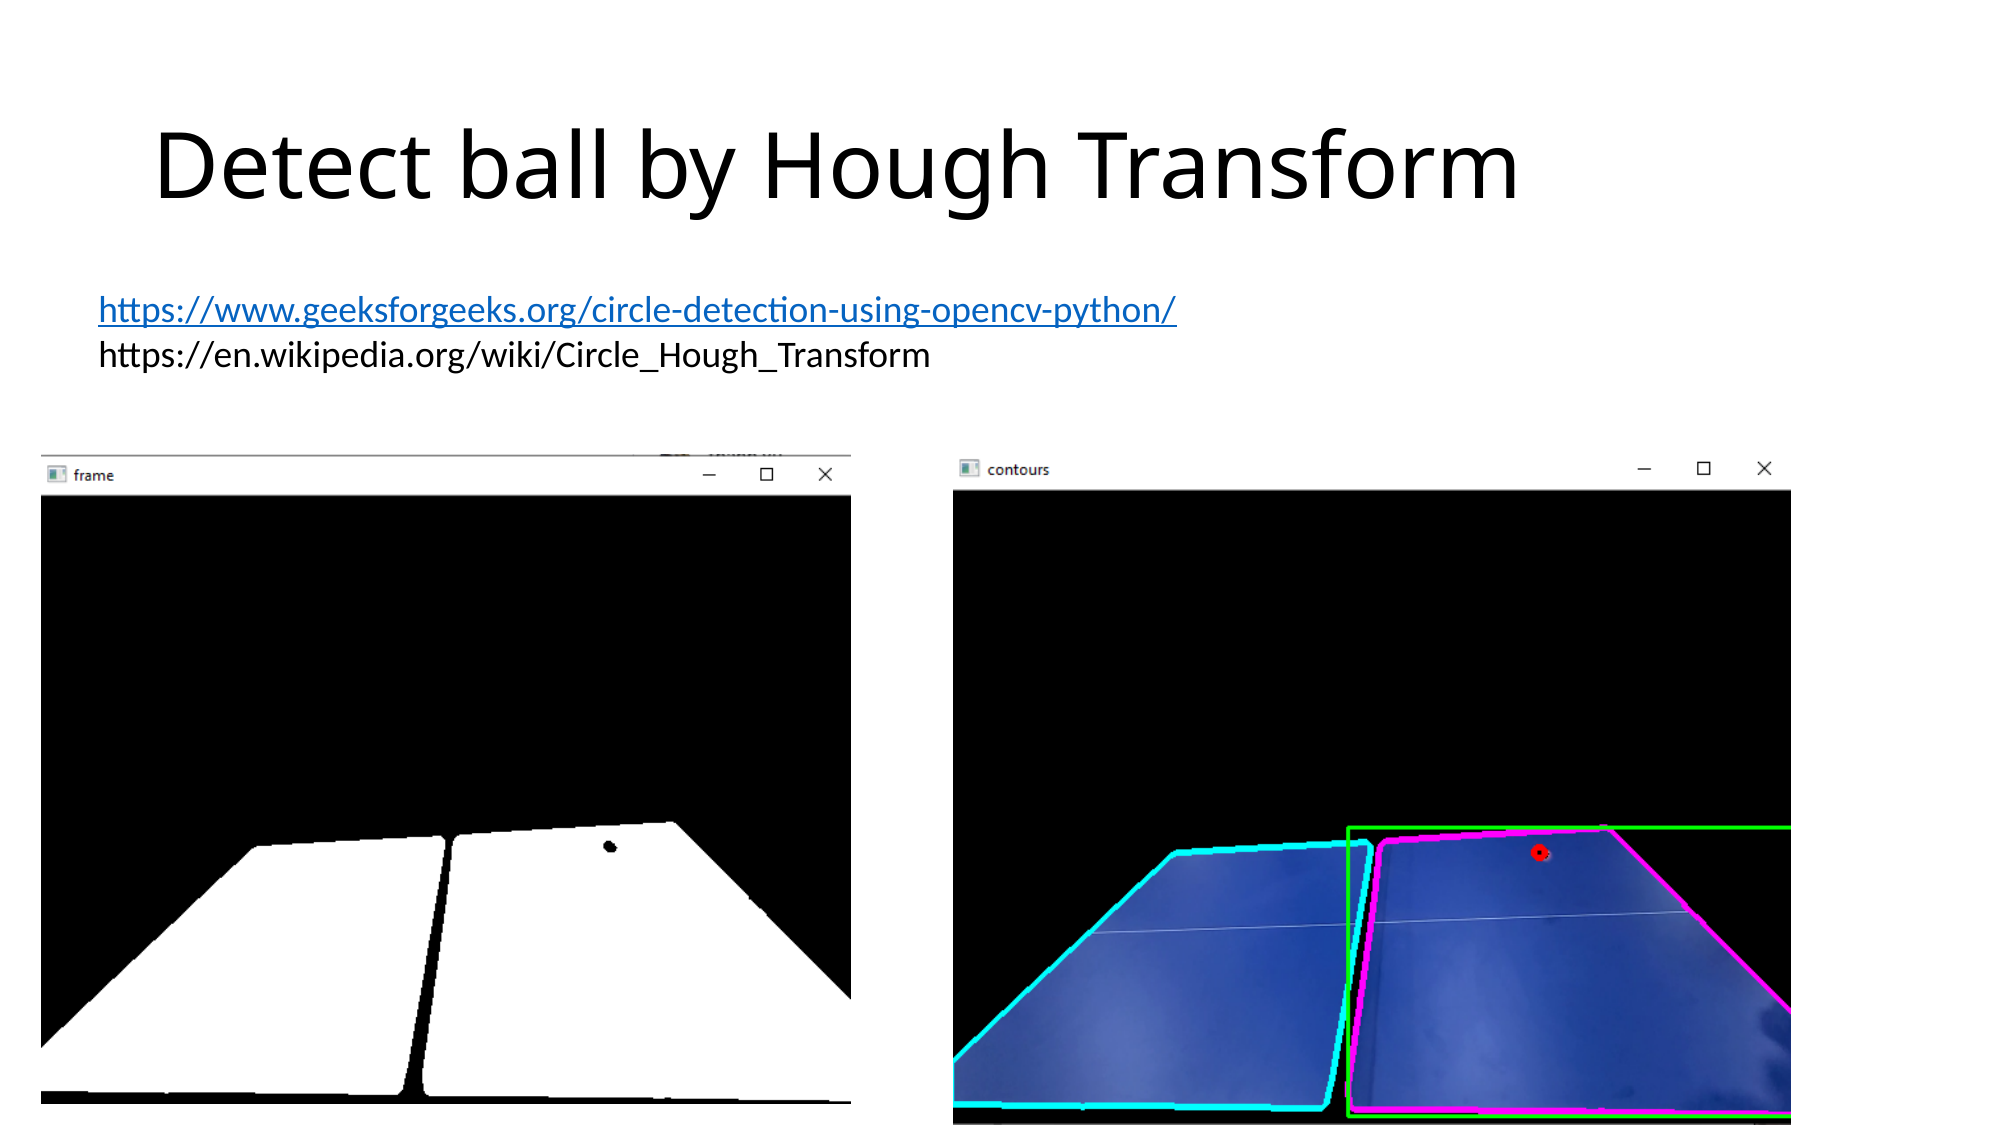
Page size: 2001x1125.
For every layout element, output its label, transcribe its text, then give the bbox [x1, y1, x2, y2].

picture [41, 454, 851, 1104]
text_box https://www.geeksforgeeks.org/circle-detection-using-opencv-python/ https://en.wikipedia.org/wiki/Circle_Hough_Transform [83, 277, 1419, 382]
picture [953, 454, 1791, 1125]
title Detect ball by Hough Transform [137, 59, 1863, 278]
